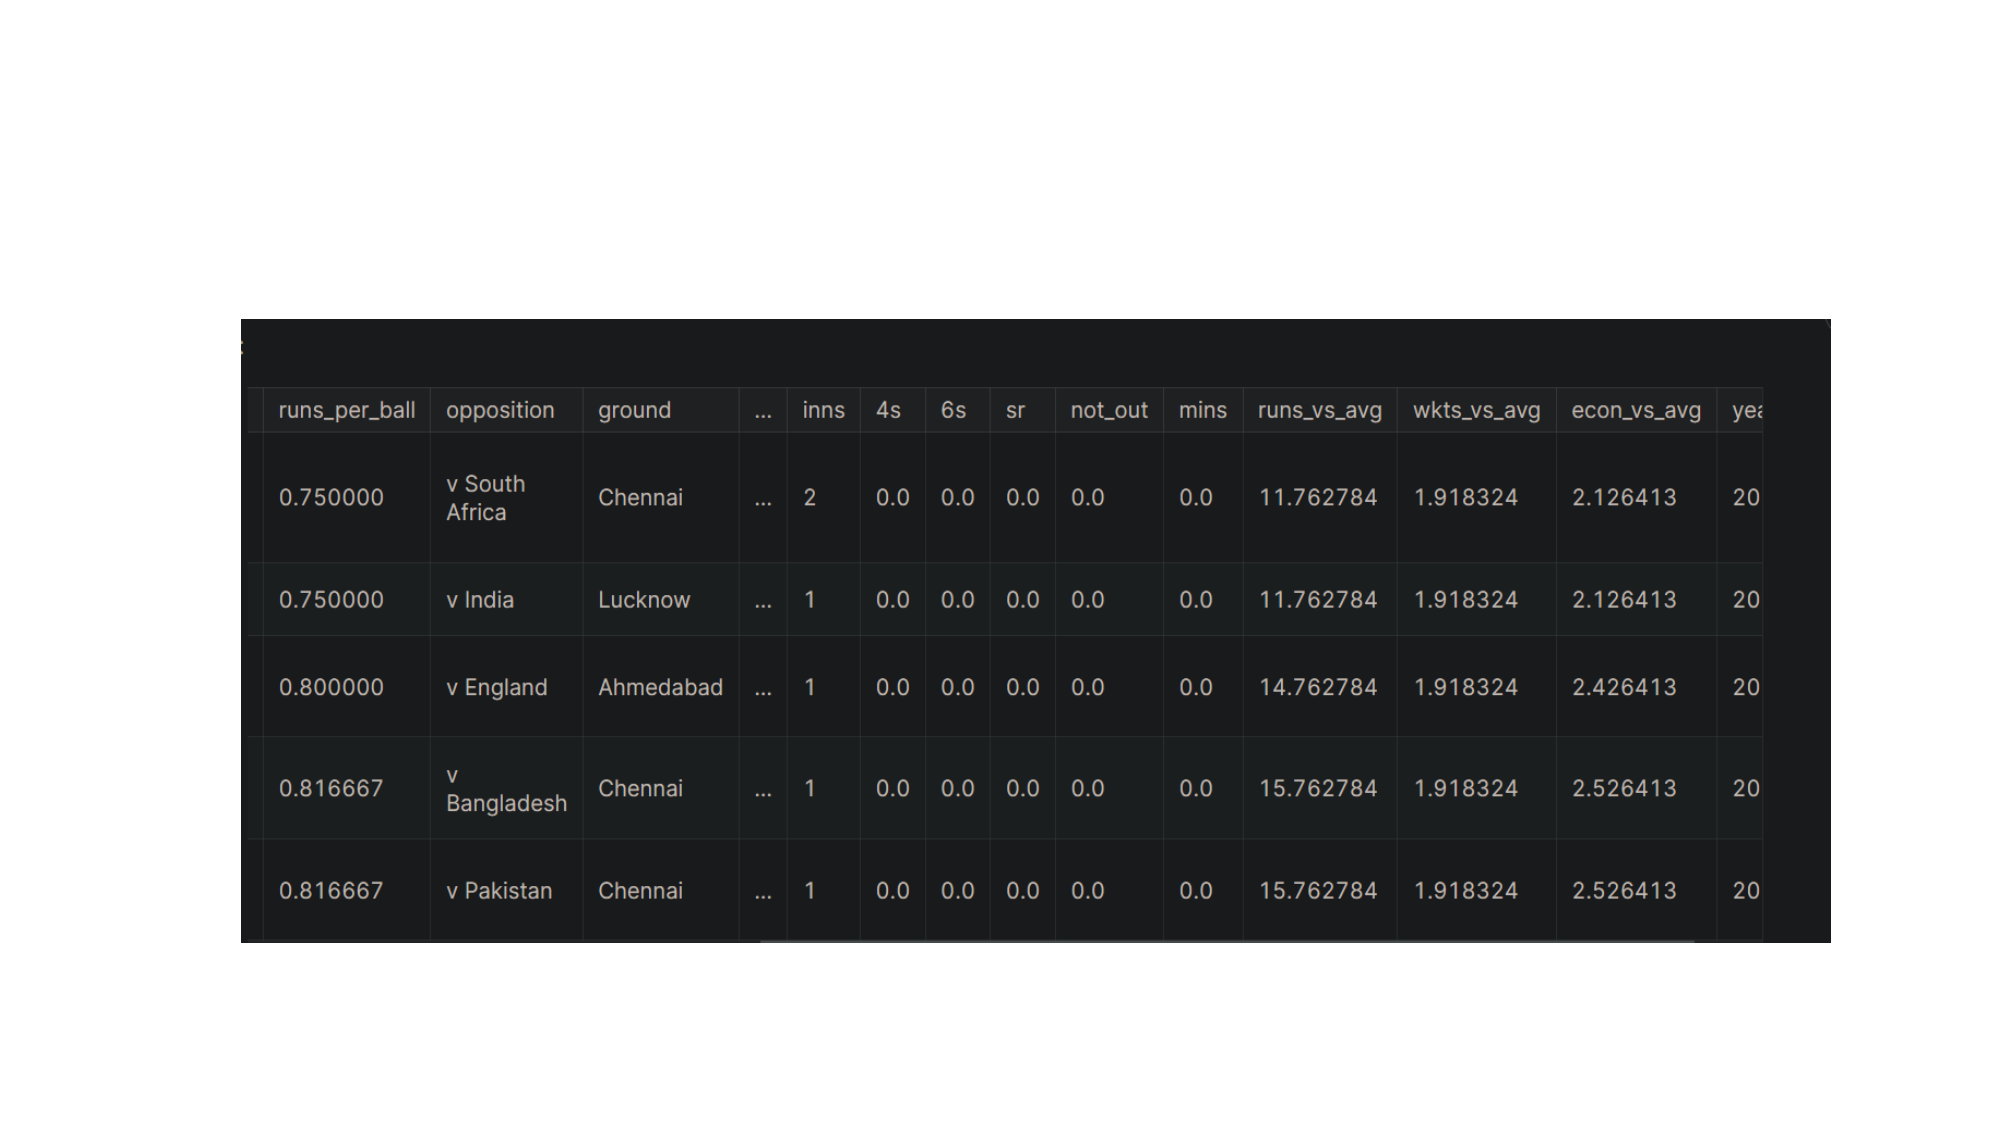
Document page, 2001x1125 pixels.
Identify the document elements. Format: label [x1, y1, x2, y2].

list [240, 319, 1831, 943]
